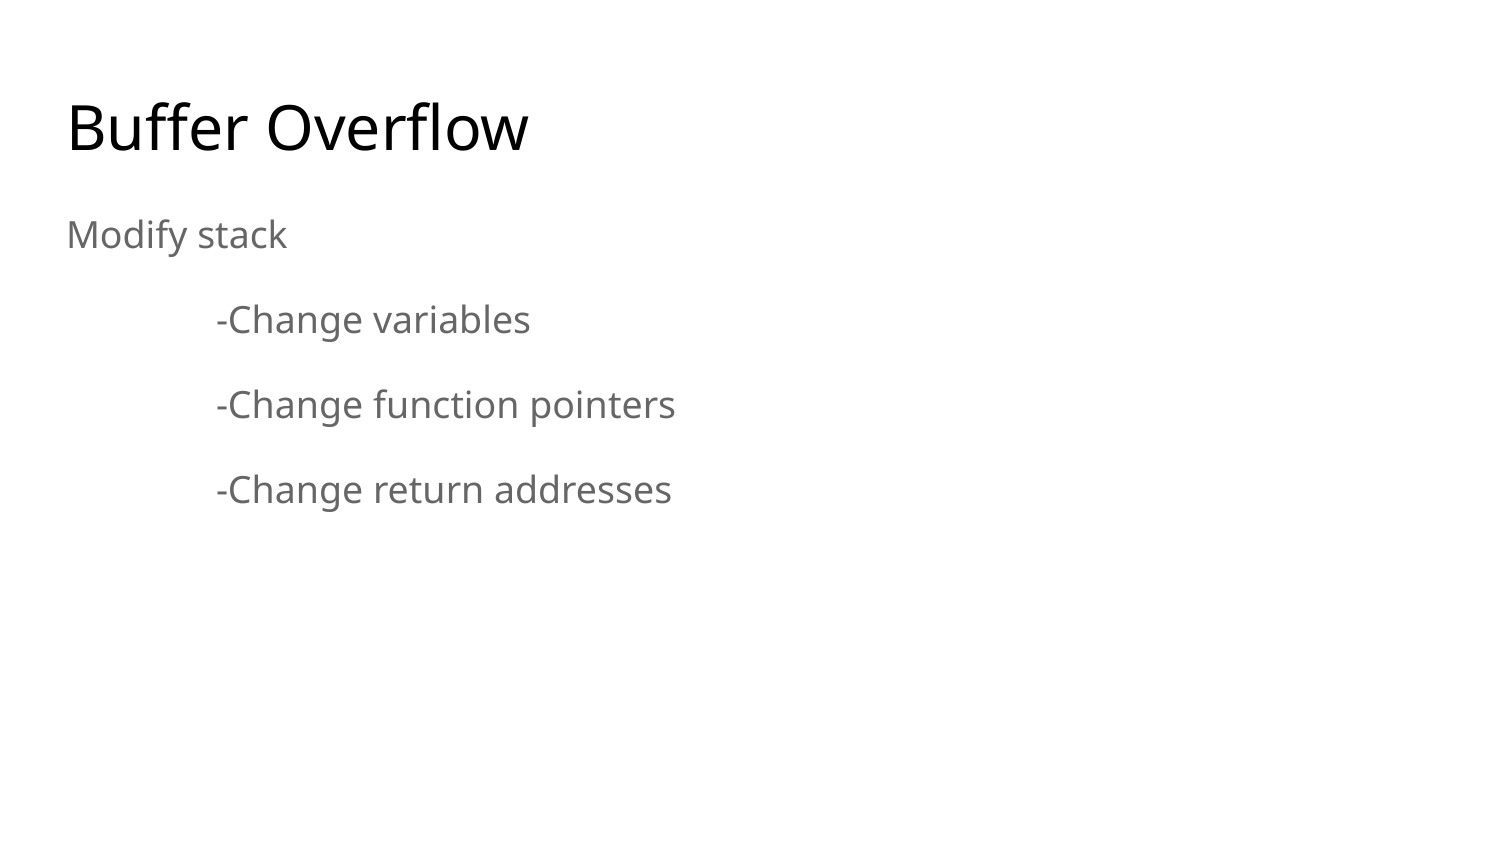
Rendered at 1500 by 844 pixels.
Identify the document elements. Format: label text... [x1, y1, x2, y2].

list Modify stack -Change variables -Change function pointers -Change return addresses [51, 189, 1449, 750]
title Buffer Overflow [51, 72, 1449, 167]
